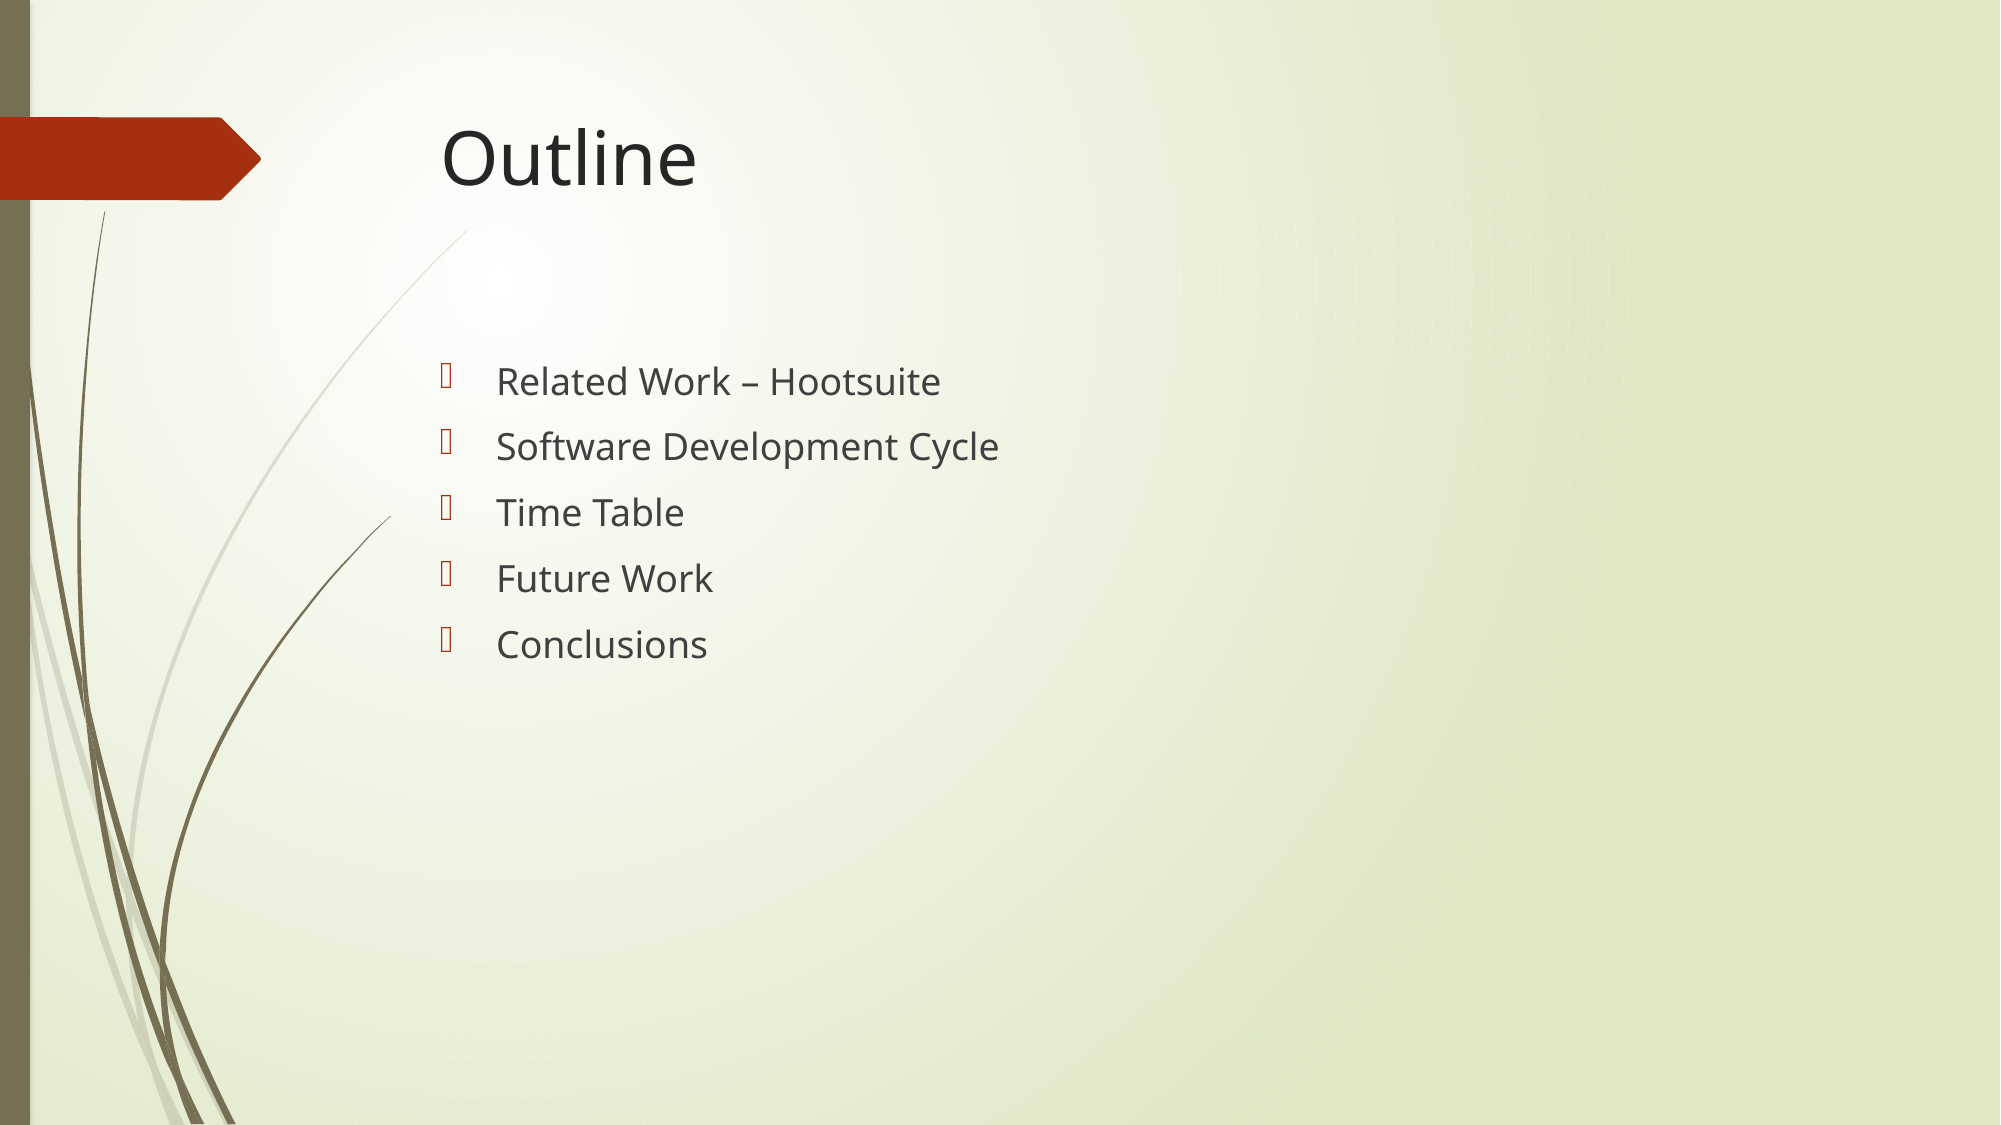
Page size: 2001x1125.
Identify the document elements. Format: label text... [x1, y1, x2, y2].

title Outline [425, 102, 1888, 313]
list Related Work – Hootsuite Software Development Cycle Time Table Future Work Conclusions [424, 350, 1888, 970]
